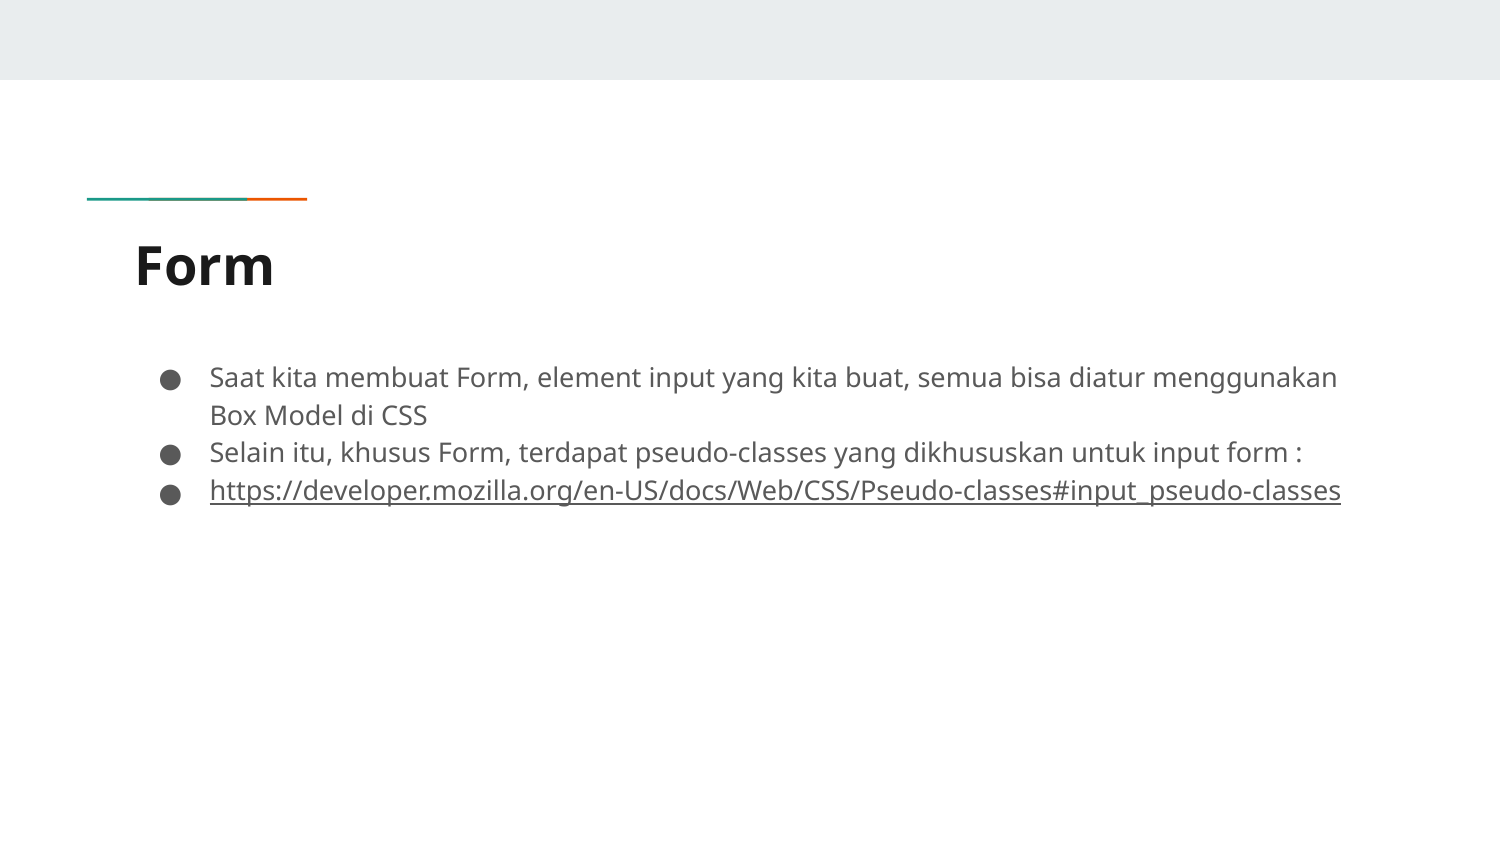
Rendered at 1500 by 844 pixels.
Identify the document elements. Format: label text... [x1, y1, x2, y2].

title Form [119, 216, 1381, 305]
list Saat kita membuat Form, element input yang kita buat, semua bisa diatur menggunakan Box Model di CSS Selain itu, khusus Form, terdapat pseudo-classes yang dikhususkan untuk input form : https://developer.mozilla.org/en-US/docs/Web/CSS/Pseudo-classes#input_pseudo-classes [119, 341, 1381, 712]
